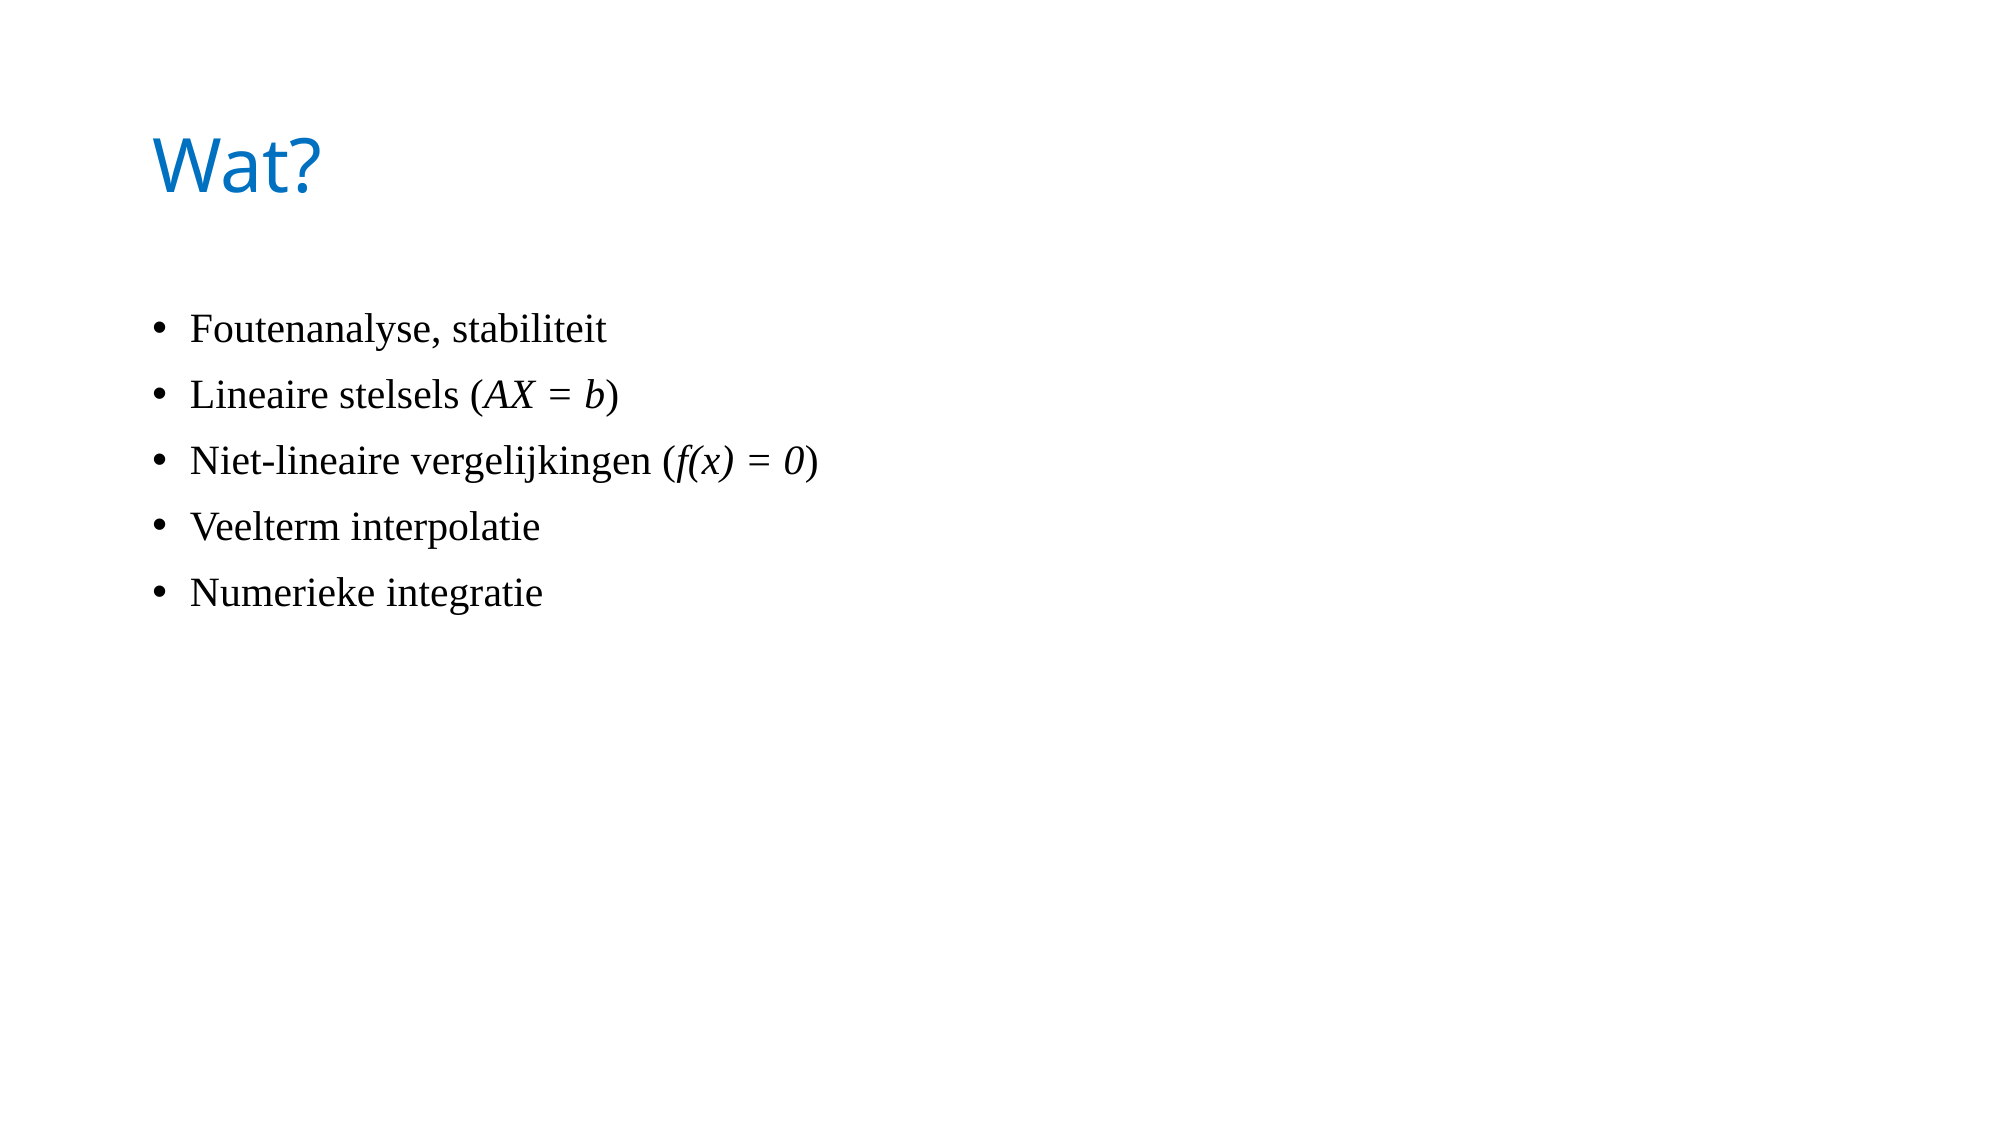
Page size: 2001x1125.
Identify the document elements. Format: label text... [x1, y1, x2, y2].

title Wat? [137, 59, 1863, 278]
list Foutenanalyse, stabiliteit Lineaire stelsels (AX = b) Niet-lineaire vergelijkingen (f(x) = 0) Veelterm interpolatie Numerieke integratie [137, 299, 1863, 849]
